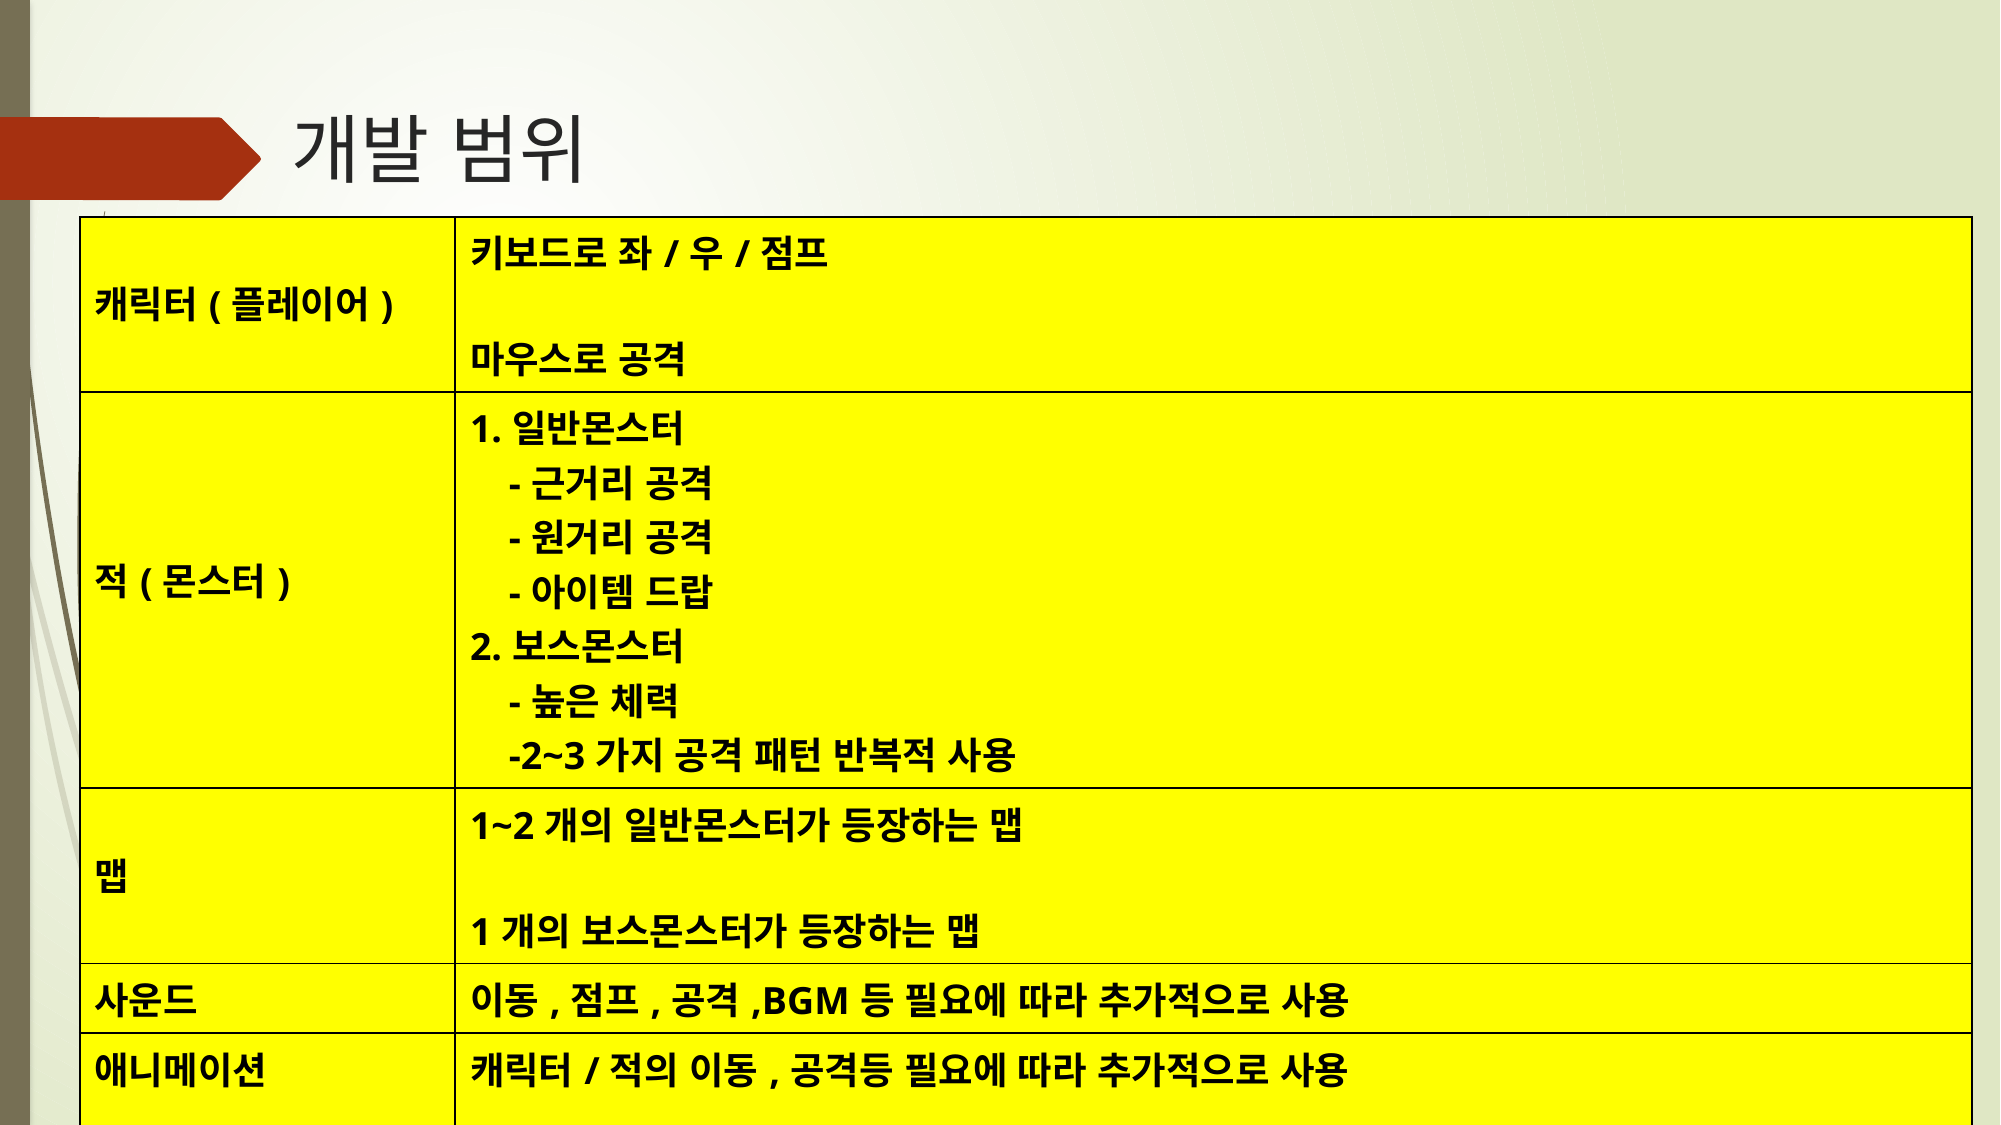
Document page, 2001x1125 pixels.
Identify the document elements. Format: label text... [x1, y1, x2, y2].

table_cell 1~2개의 일반몬스터가 등장하는 맵 1개의 보스몬스터가 등장하는 맵 [456, 789, 1971, 963]
table_cell 사운드 [81, 964, 454, 1032]
table_cell 적(몬스터) [81, 393, 454, 787]
table_cell 이동,점프,공격,BGM등 필요에 따라 추가적으로 사용 [456, 964, 1971, 1032]
table_header 키보드로 좌/우/점프 마우스로 공격 [456, 218, 1971, 391]
table_cell 캐릭터/적의 이동,공격등 필요에 따라 추가적으로 사용 [456, 1034, 1971, 1125]
table_header 캐릭터(플레이어) [81, 218, 454, 391]
title 개발 범위 [276, 95, 677, 204]
table_cell 1.일반몬스터 -근거리 공격 -원거리 공격 -아이템 드랍 2.보스몬스터 -높은 체력 -2~3가지 공격 패턴 반복적 사용 [456, 393, 1971, 787]
table_cell 맵 [81, 789, 454, 963]
table_cell 애니메이션 [81, 1034, 454, 1125]
